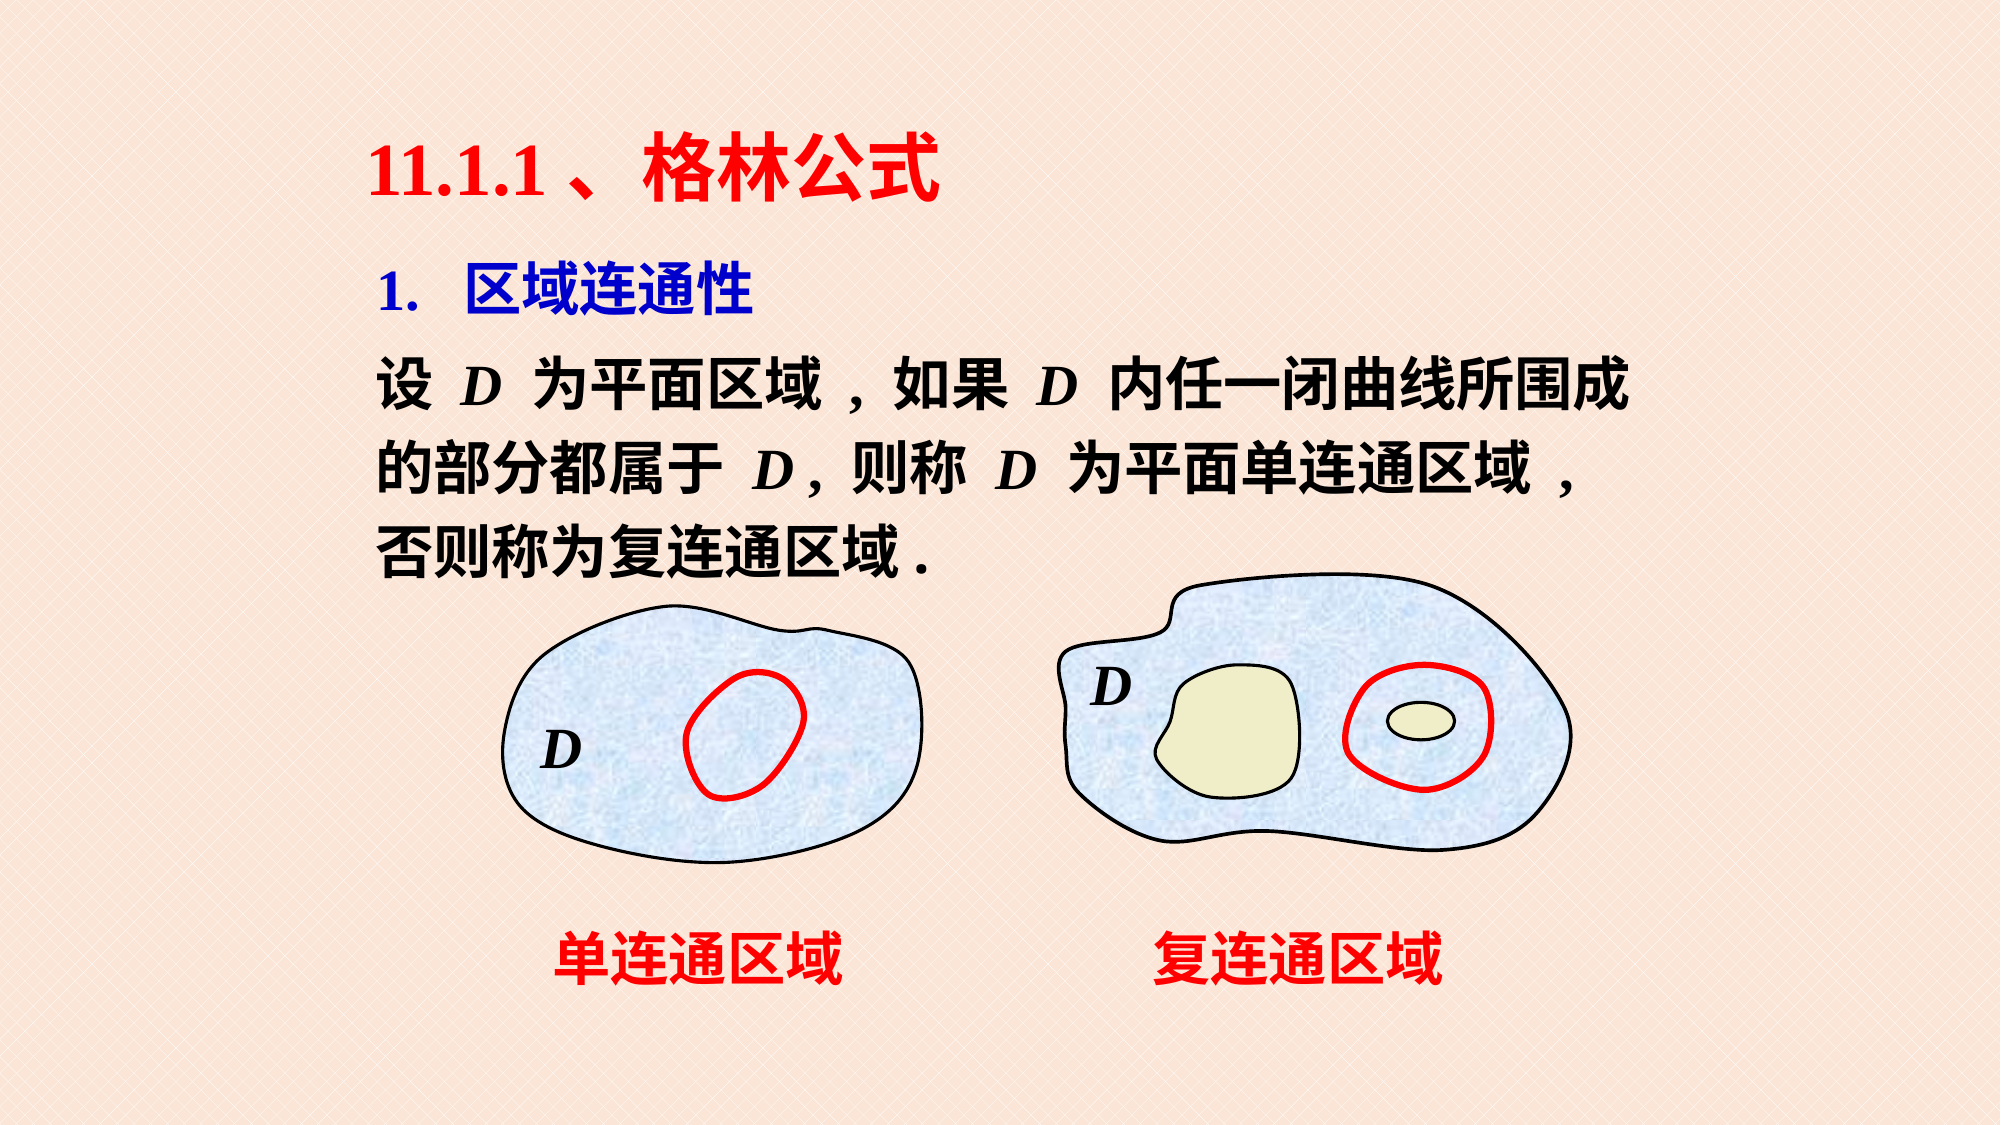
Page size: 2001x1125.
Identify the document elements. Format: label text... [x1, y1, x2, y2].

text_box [1049, 564, 1583, 854]
text_box 单连通区域 [537, 914, 975, 1000]
title 11.1.1、格林公式 [350, 102, 1005, 241]
text_box 1. 区域连通性 [361, 244, 1120, 325]
text_box 复连通区域 [1137, 914, 1525, 1000]
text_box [499, 602, 926, 865]
text_box 设 D 为平面区域 , 如果 D 内任一闭曲线所围成的部分都属于 D , 则称 D 为平面单连通区域 , 否则称为复连通区域. [360, 325, 1649, 593]
